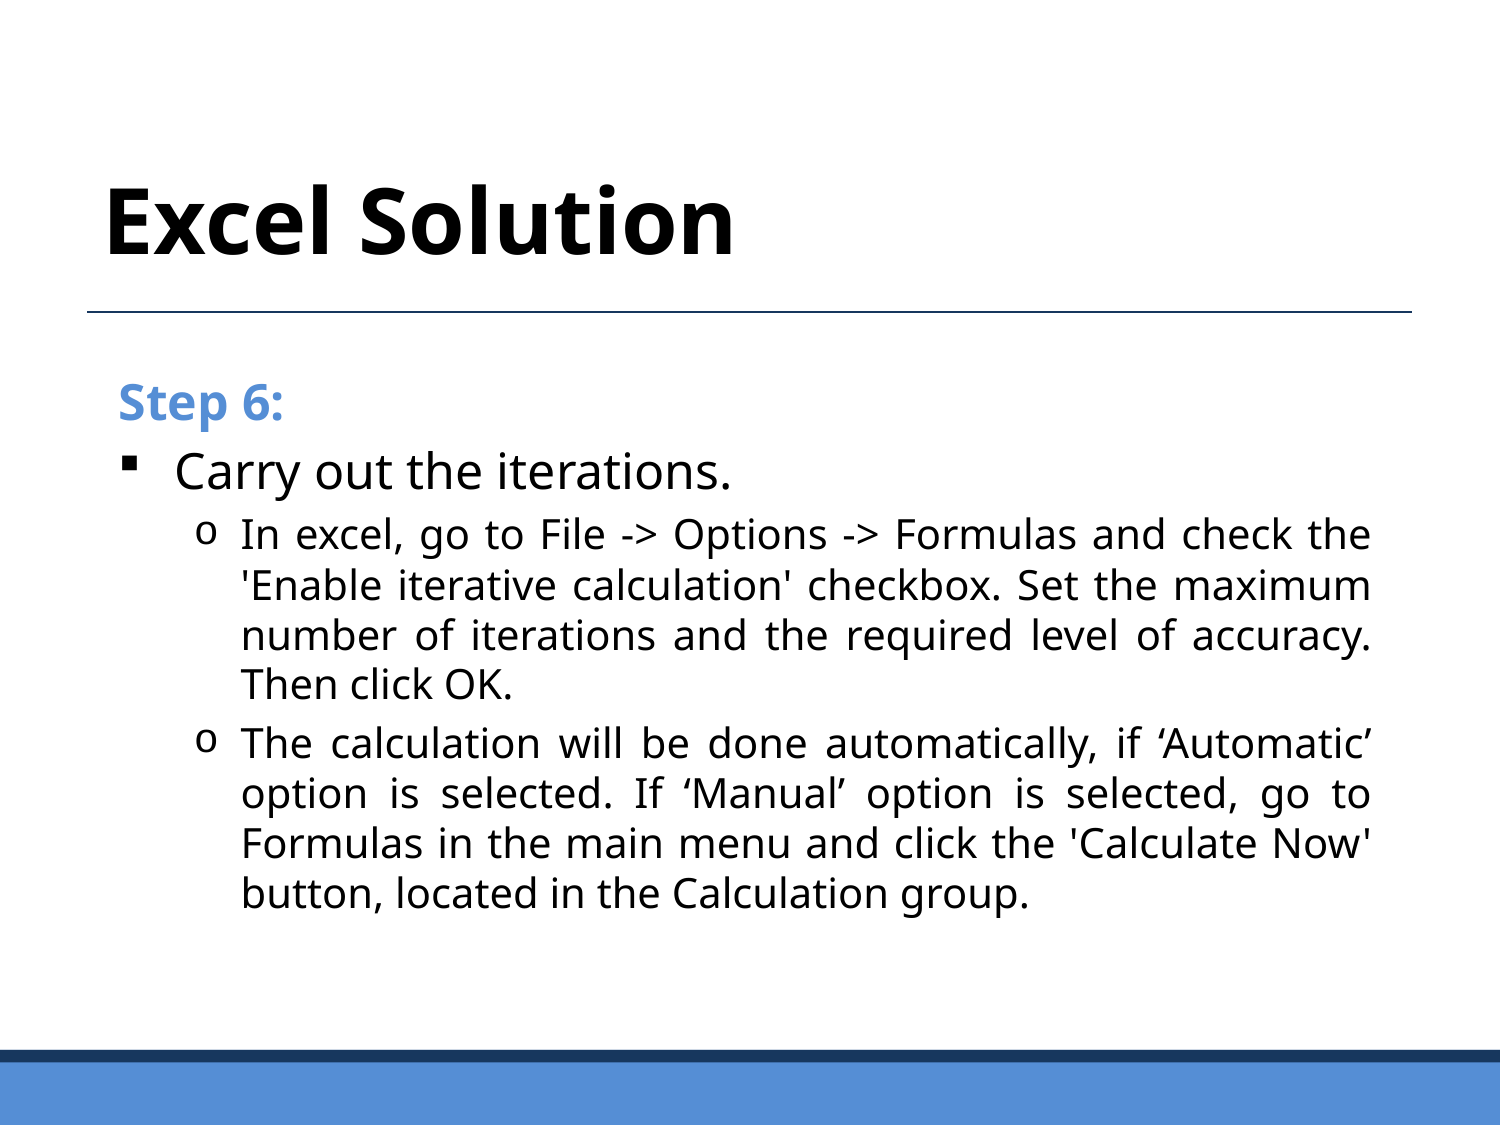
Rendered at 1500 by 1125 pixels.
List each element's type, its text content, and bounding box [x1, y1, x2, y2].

list Step 6: Carry out the iterations. In excel, go to File -> Options -> Formulas and check the 'Enable iterative calculation' checkbox. Set the maximum number of iterations and the required level of accuracy. Then click OK. The calculation will be done automatically, if ‘Automatic’ option is selected. If ‘Manual’ option is selected, go to Formulas in the main menu and click the 'Calculate Now' button, located in the Calculation group. [103, 362, 1388, 963]
text_box [0, 1048, 1500, 1064]
text_box Excel Solution [87, 124, 1438, 313]
text_box [0, 1064, 1500, 1125]
